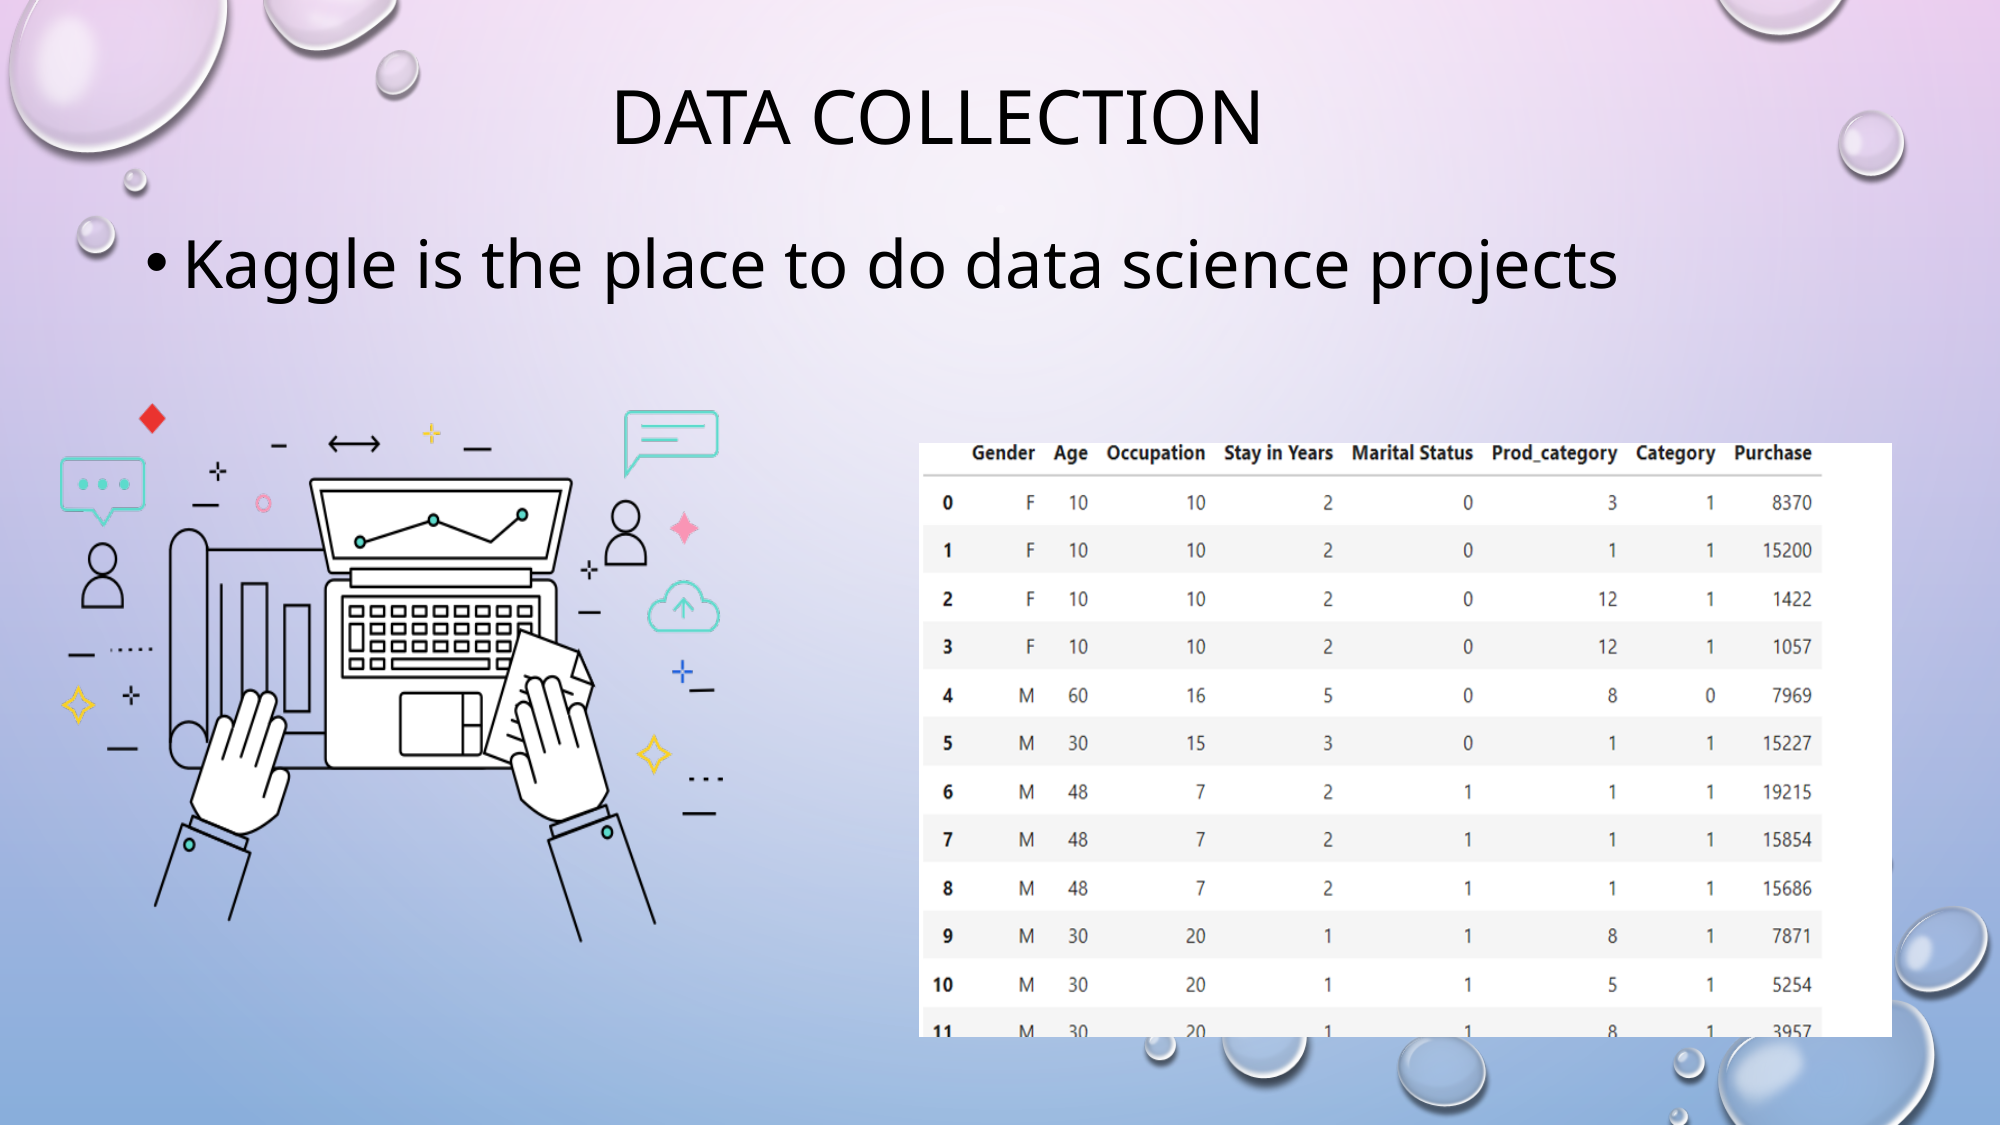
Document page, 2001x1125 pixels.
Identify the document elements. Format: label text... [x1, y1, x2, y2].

title Data collection [85, 26, 1792, 216]
picture [0, 0, 2000, 1125]
list Kaggle is the place to do data science projects [130, 198, 1708, 537]
